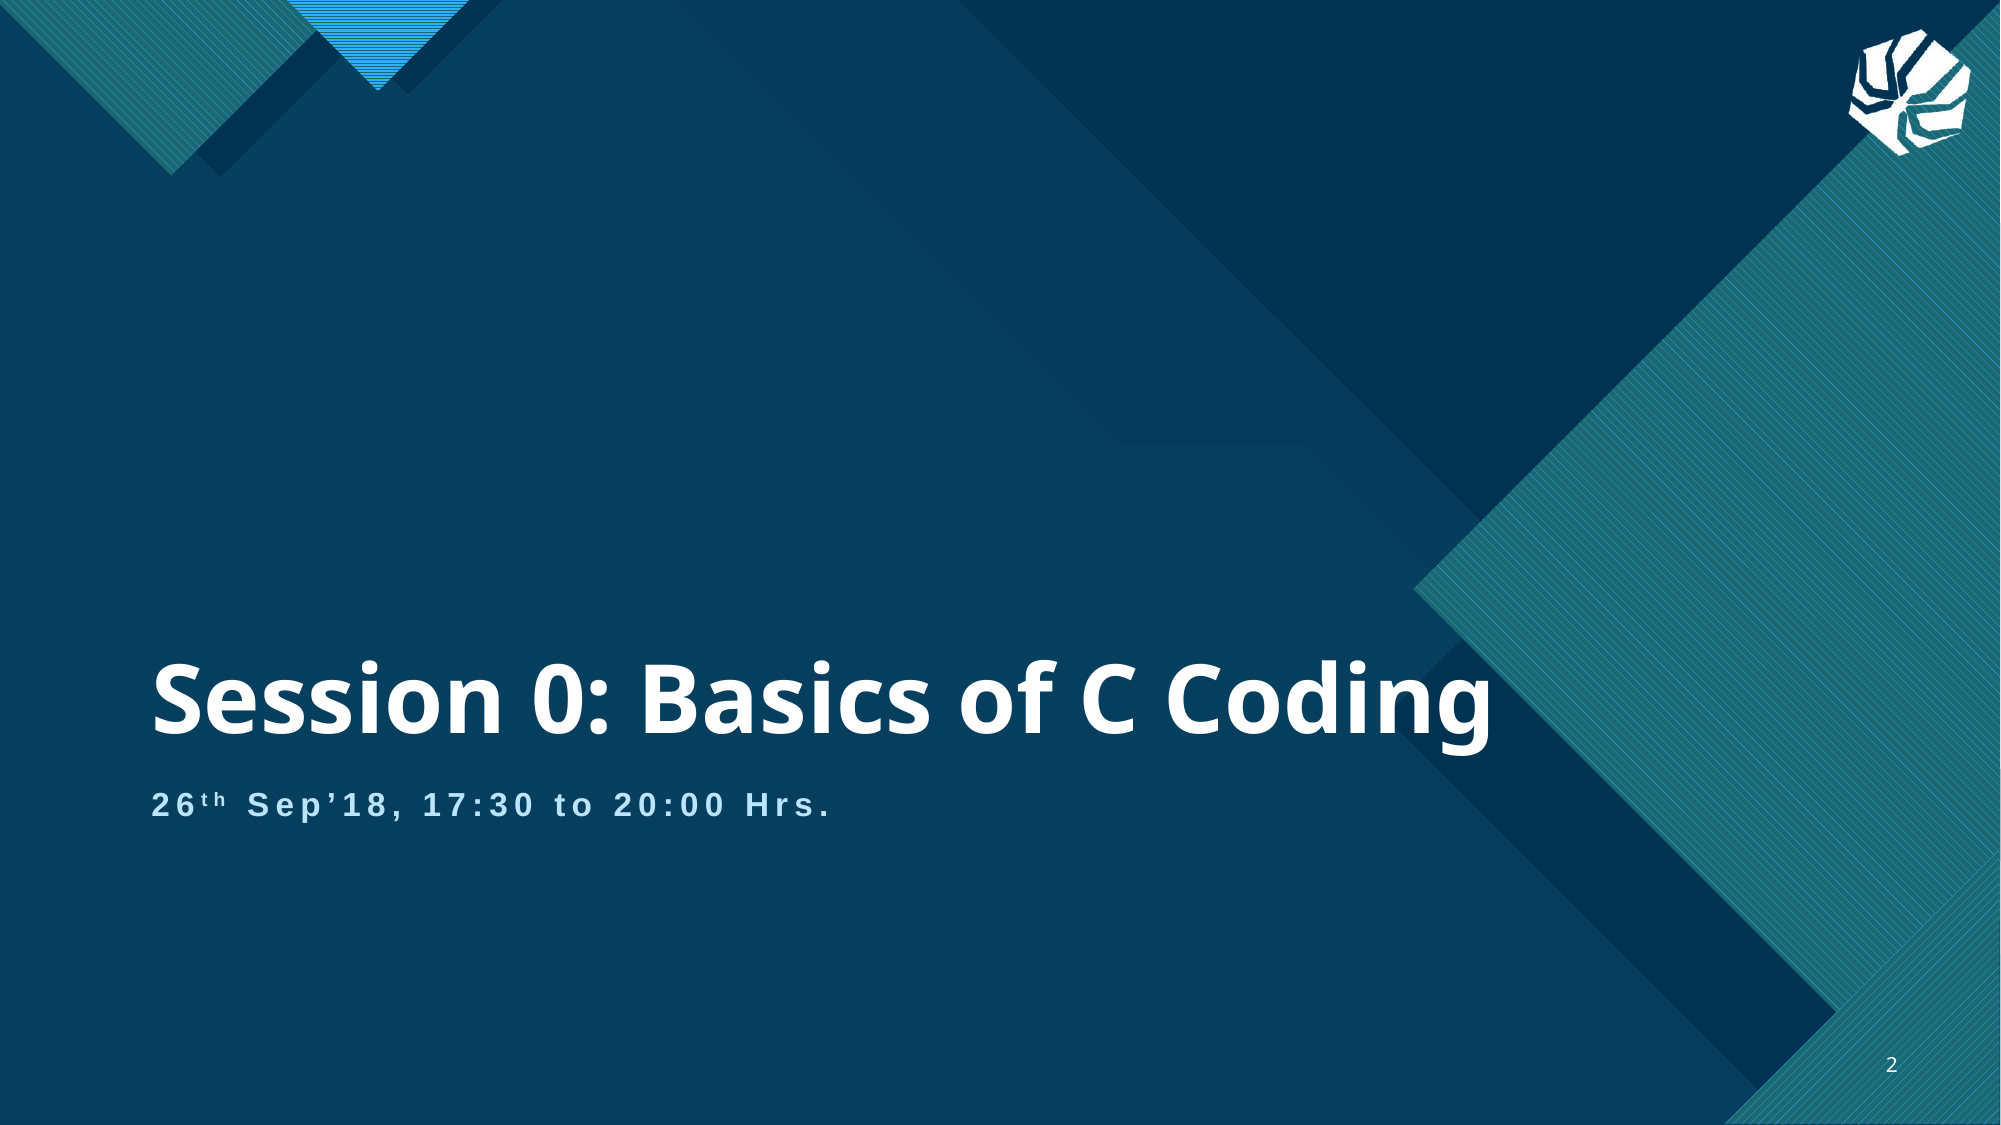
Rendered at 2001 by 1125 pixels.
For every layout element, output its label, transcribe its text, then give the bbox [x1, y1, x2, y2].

list 26th Sep’18, 17:30 to 20:00 Hrs. [136, 780, 1253, 840]
slide_number 2 [1845, 1035, 1913, 1096]
picture [1839, 18, 1986, 164]
list In the previous slide, what would happen if “break” was not used after each case? [1466, 427, 2001, 1125]
title Session 0: Basics of C Coding [136, 620, 1544, 762]
